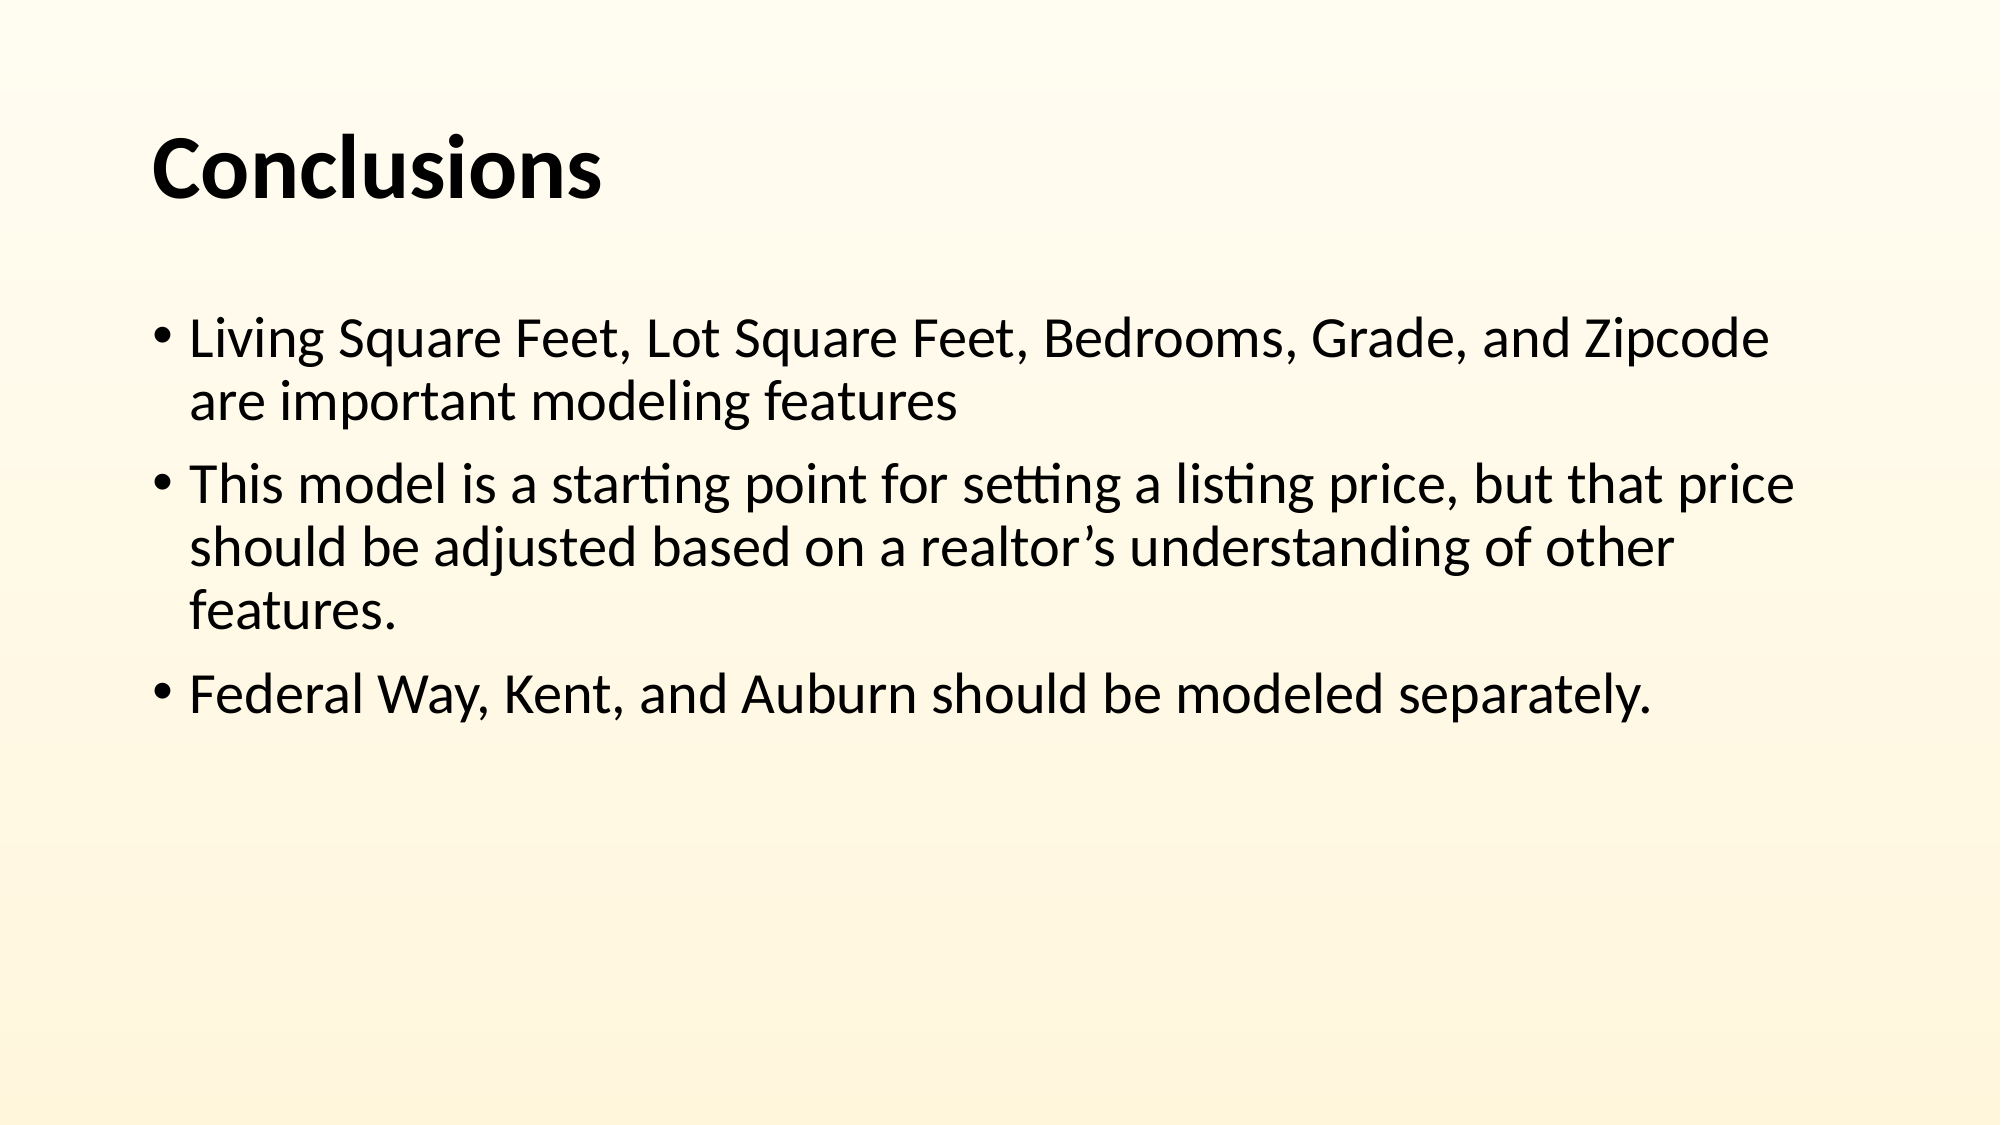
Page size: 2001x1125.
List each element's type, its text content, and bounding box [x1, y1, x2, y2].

list Living Square Feet, Lot Square Feet, Bedrooms, Grade, and Zipcode are important modeling features This model is a starting point for setting a listing price, but that price should be adjusted based on a realtor’s understanding of other features. Federal Way, Kent, and Auburn should be modeled separately. [137, 299, 1863, 1014]
title Conclusions [137, 59, 1863, 278]
